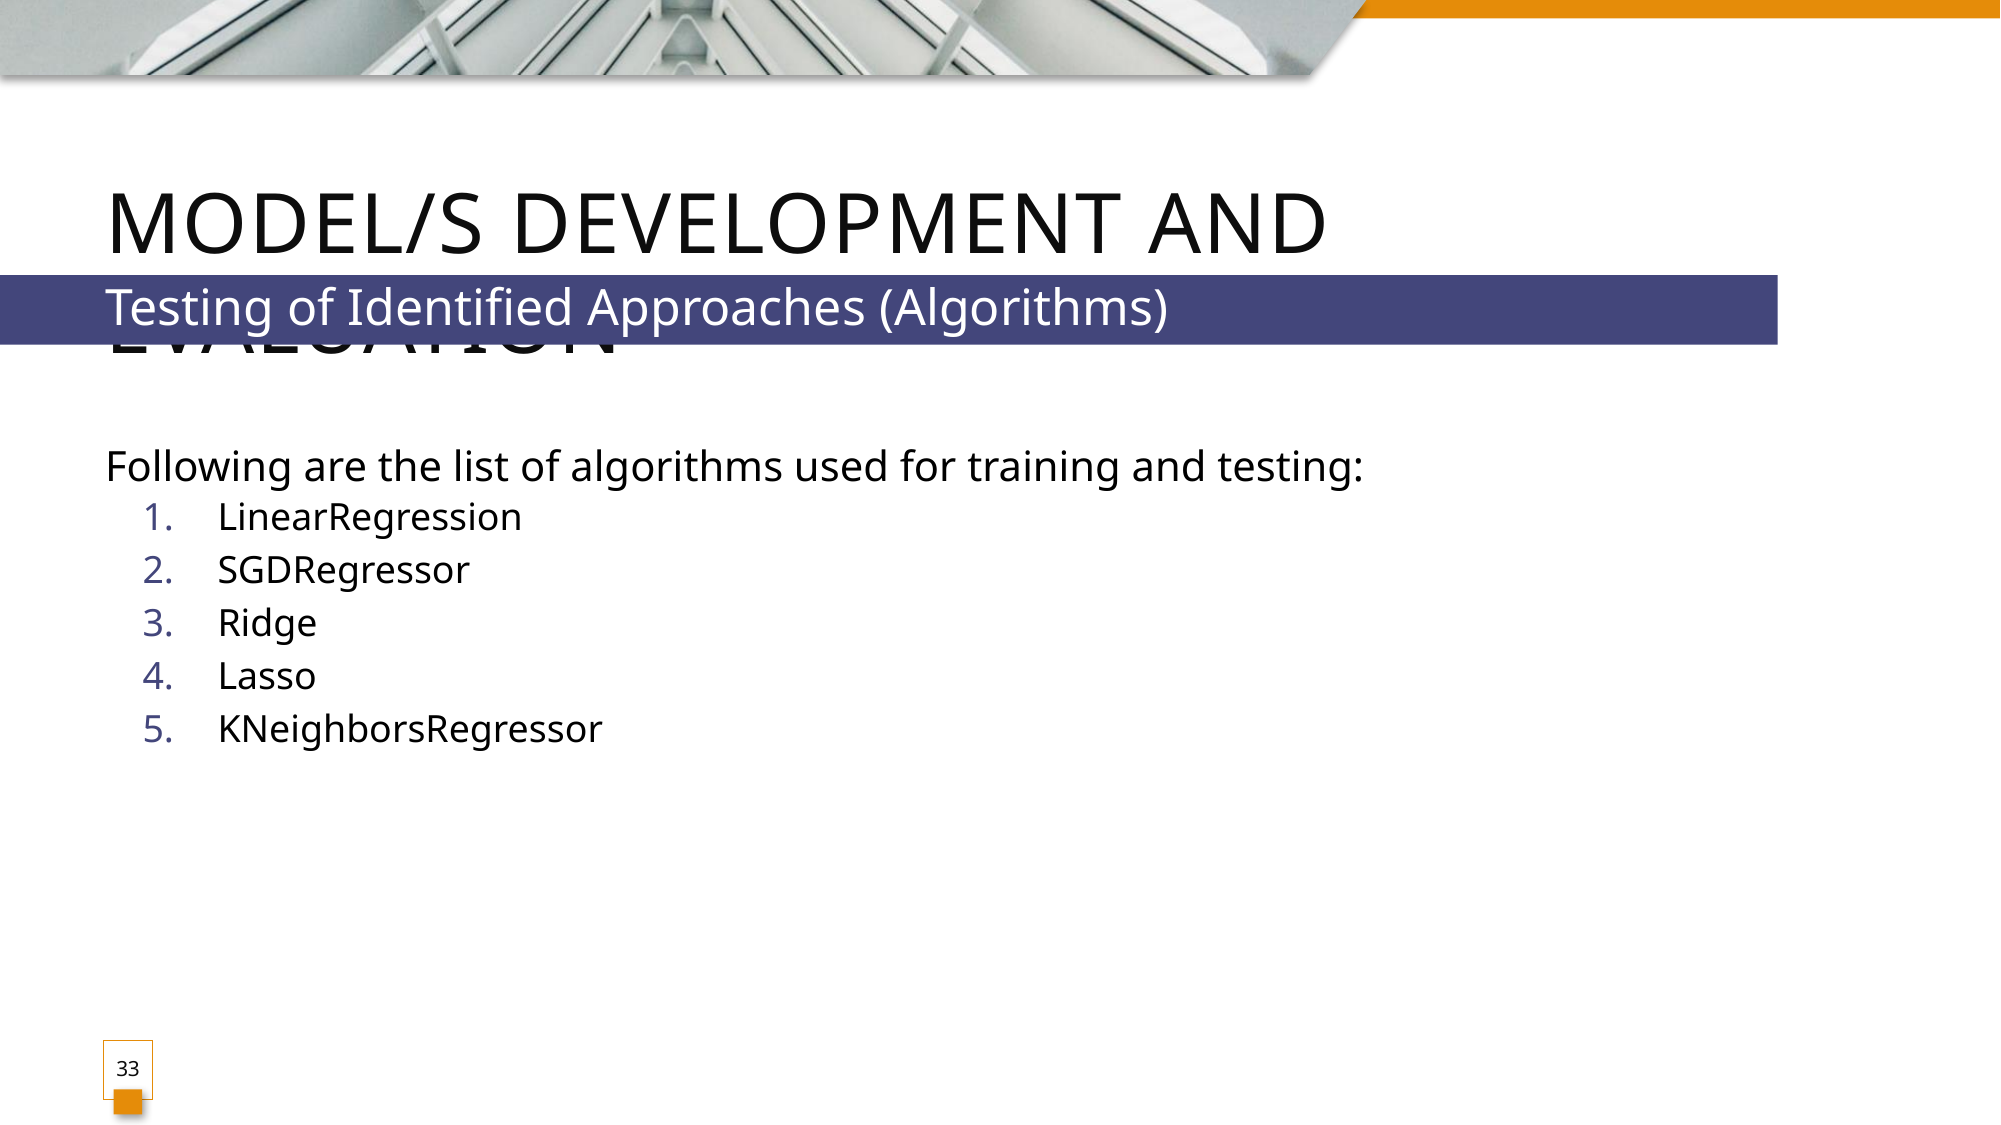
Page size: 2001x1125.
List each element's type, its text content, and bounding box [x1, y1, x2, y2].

text_box [113, 1089, 143, 1115]
list Following are the list of algorithms used for training and testing: LinearRegression SGDRegressor Ridge Lasso KNeighborsRegressor [90, 437, 1778, 1038]
picture [0, 0, 1367, 76]
list Testing of Identified Approaches (Algorithms) [0, 275, 1778, 345]
title Model/s Development and Evaluation [90, 162, 1863, 279]
slide_number 33 [103, 1040, 153, 1100]
